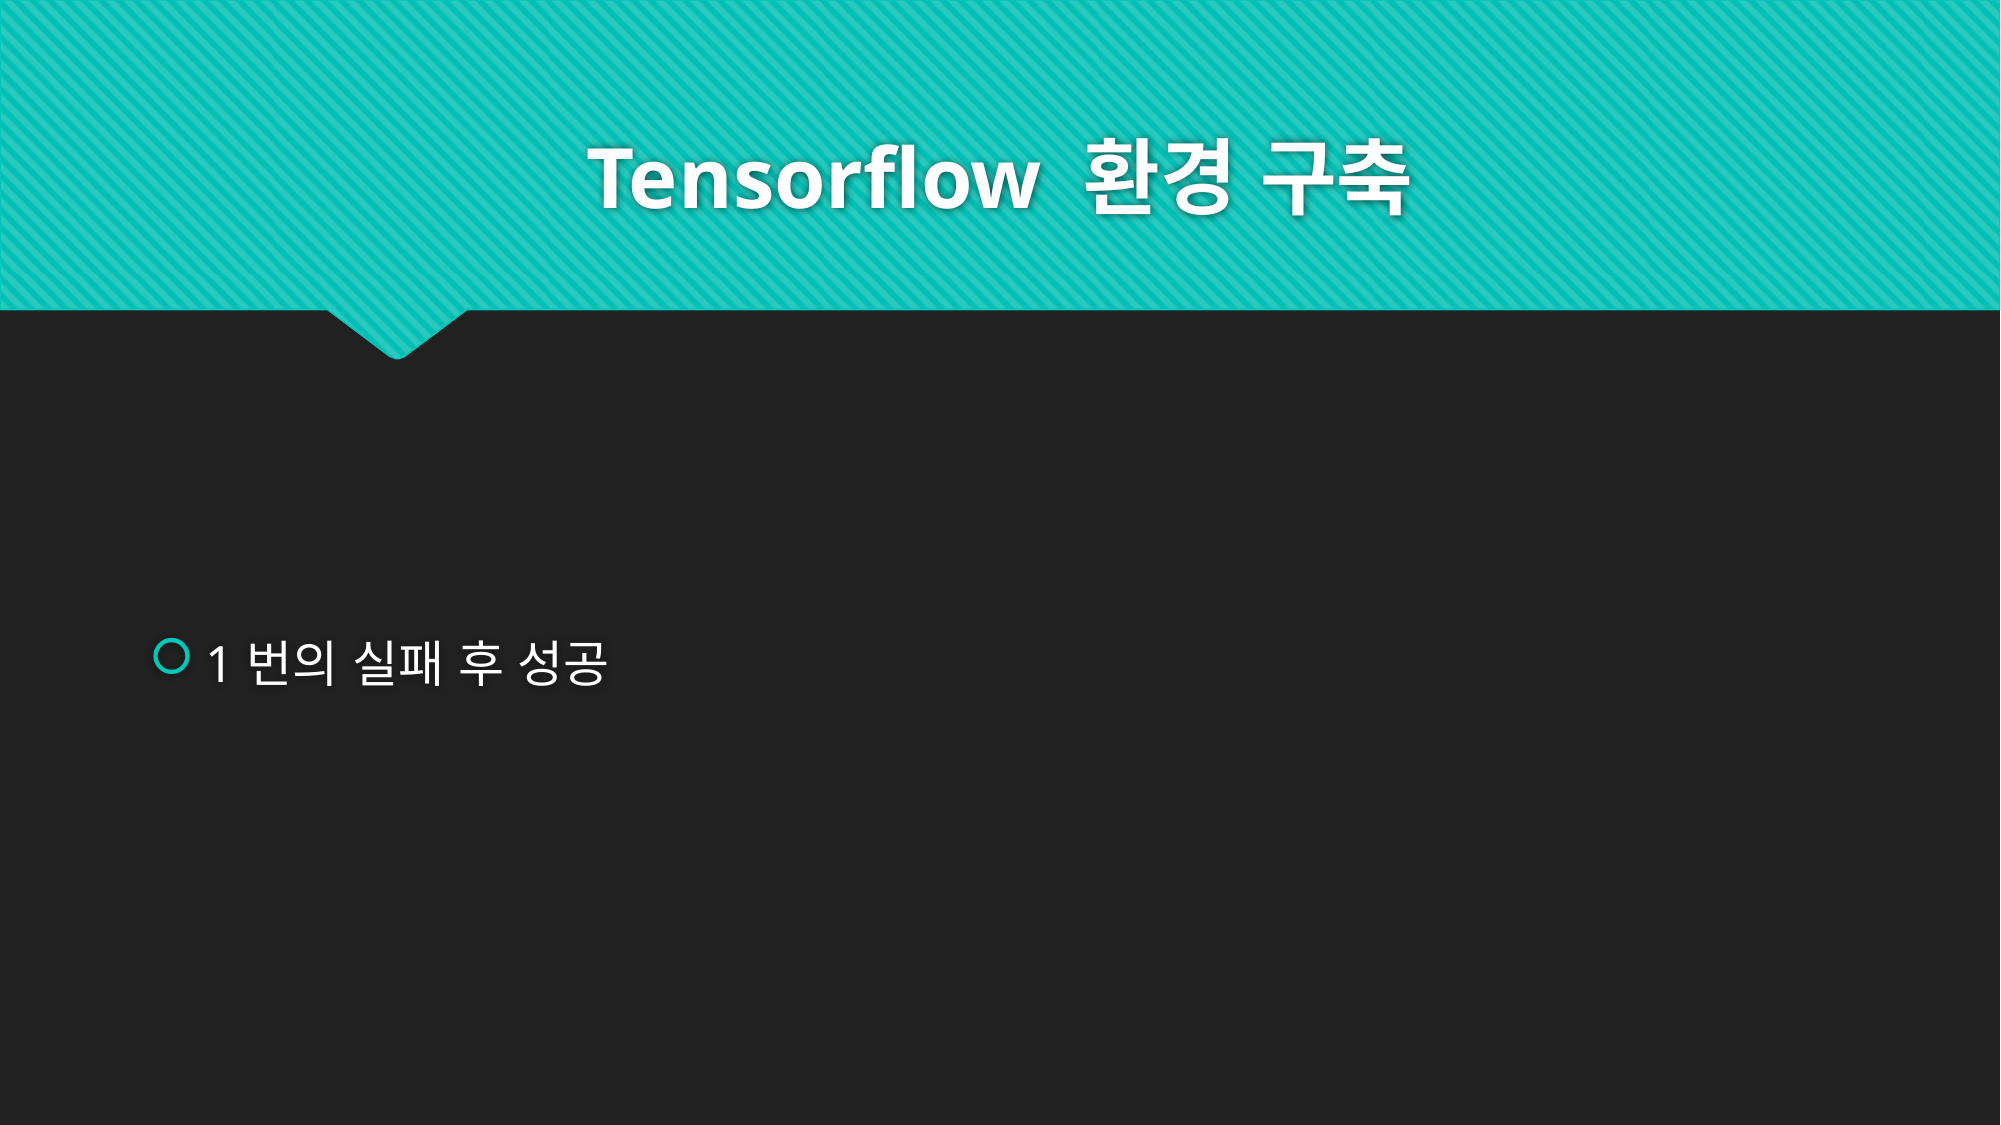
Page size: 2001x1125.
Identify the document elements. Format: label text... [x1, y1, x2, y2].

title Tensorflow 환경 구축 [132, 73, 1868, 233]
list 1번의 실패 후 성공 [134, 364, 1866, 962]
